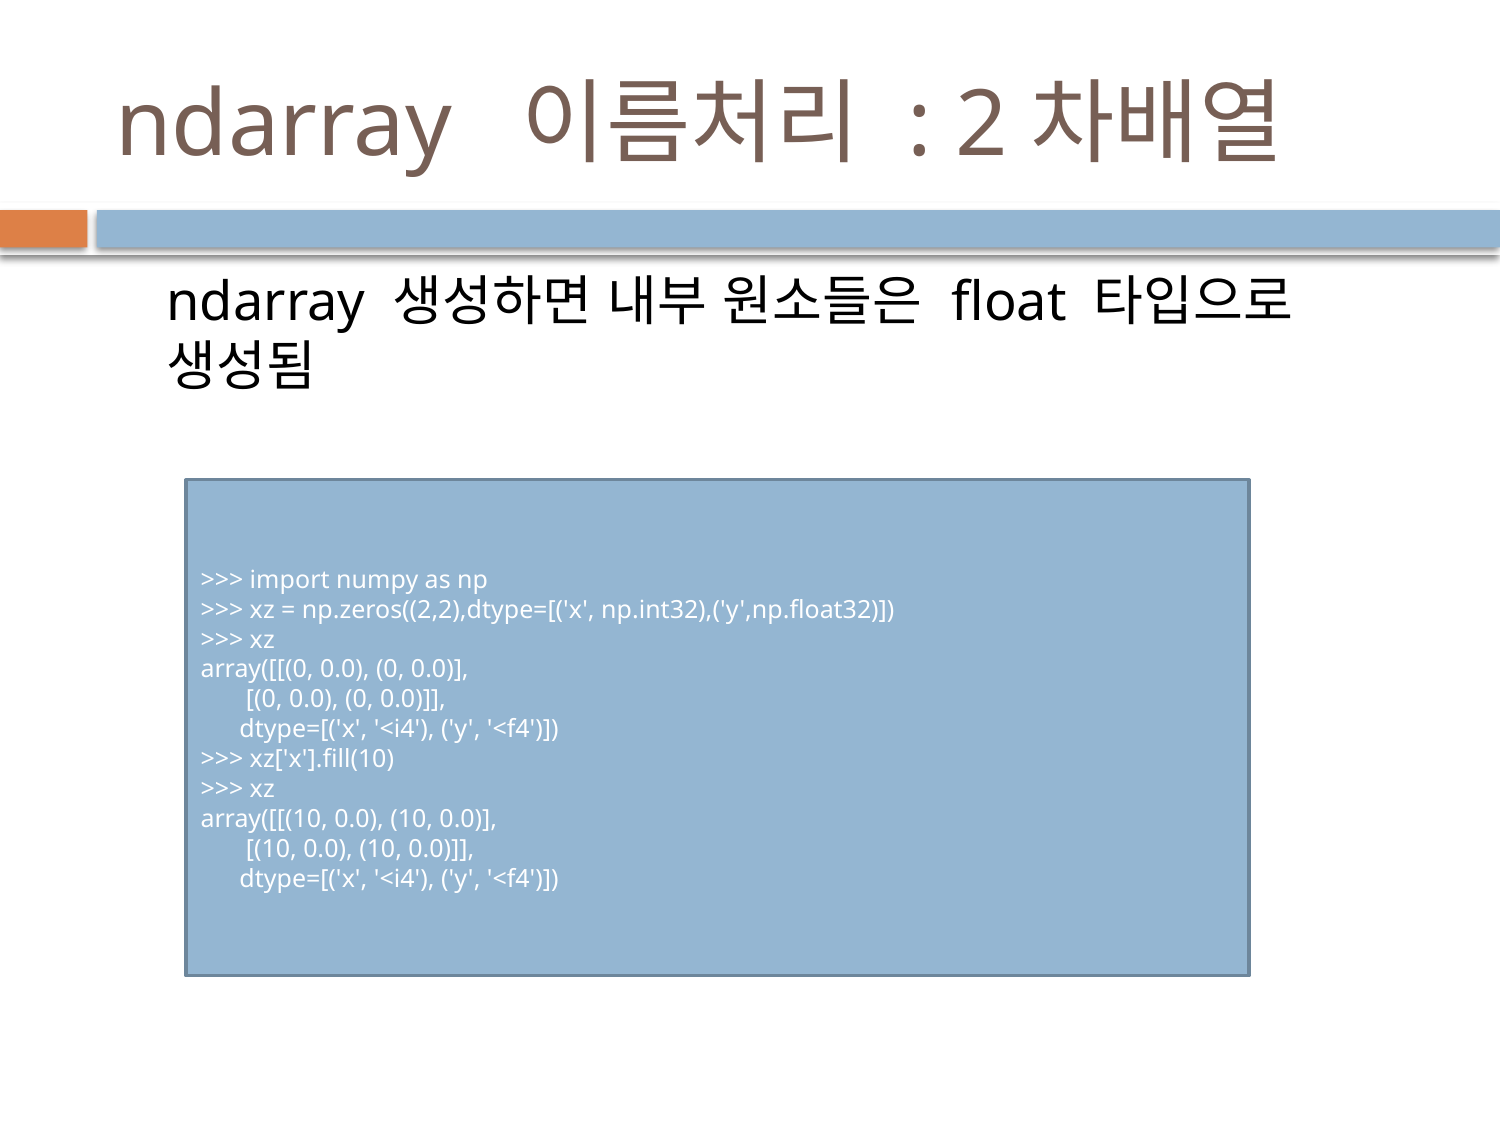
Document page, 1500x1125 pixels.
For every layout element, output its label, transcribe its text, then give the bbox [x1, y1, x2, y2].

list ndarray 생성하면 내부 원소들은 float 타입으로 생성됨 [76, 259, 1427, 480]
title ndarray 이름처리 : 2차배열 [100, 37, 1438, 200]
text_box >>> import numpy as np >>> xz = np.zeros((2,2),dtype=[('x', np.int32),('y',np.float32)]) >>> xz array([[(0, 0.0), (0, 0.0)], [(0, 0.0), (0, 0.0)]], dtype=[('x', '<i4'), ('y', '<f4')]) >>> xz['x'].fill(10) >>> xz array([[(10, 0.0), (10, 0.0)], [(10, 0.0), (10, 0.0)]], dtype=[('x', '<i4'), ('y', '<f4')]) [184, 478, 1251, 977]
